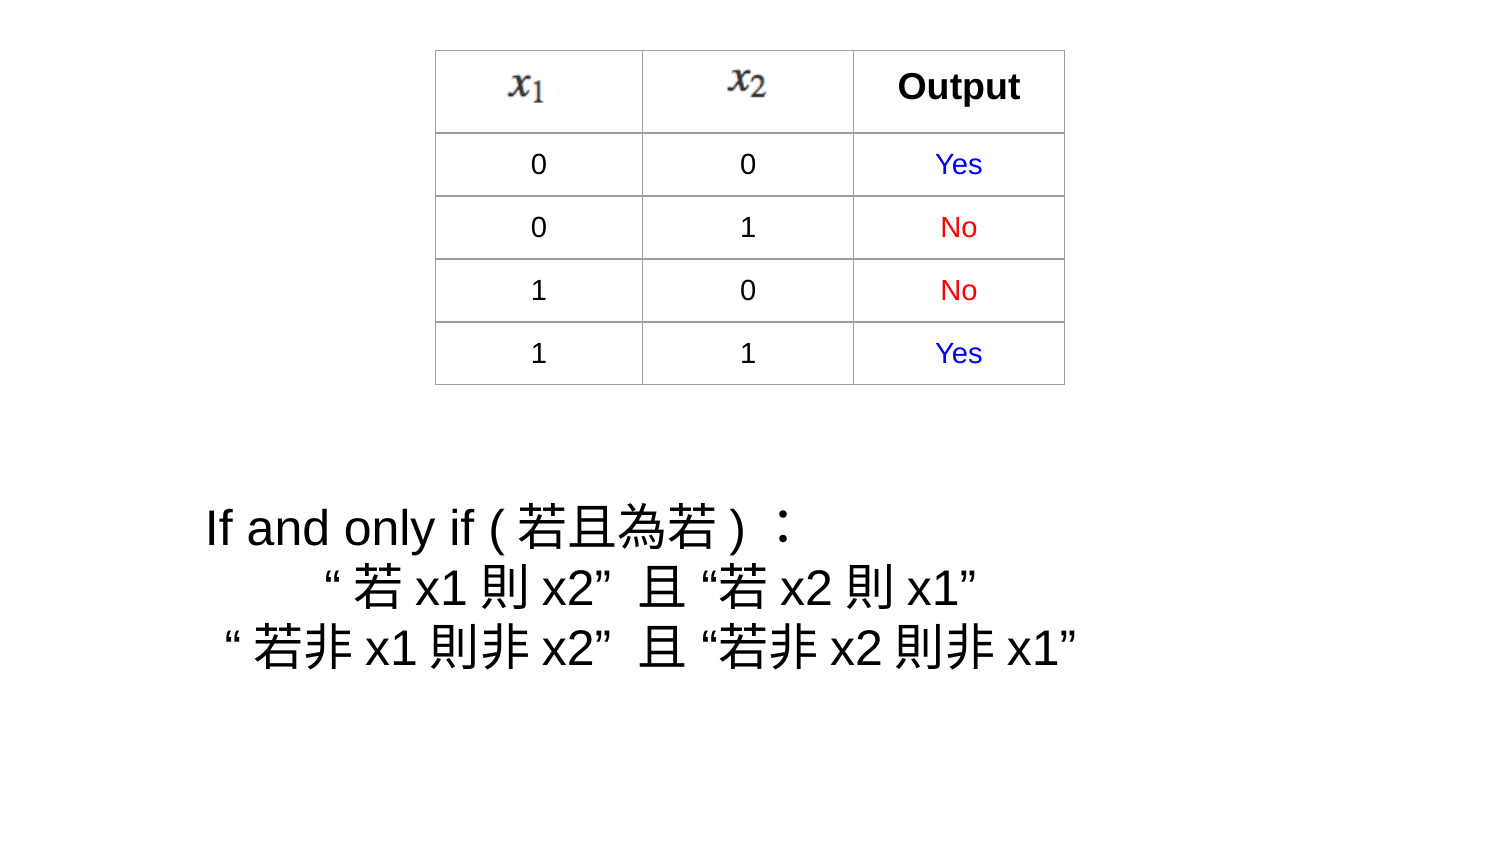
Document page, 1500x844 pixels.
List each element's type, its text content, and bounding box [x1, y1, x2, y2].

picture [501, 57, 560, 114]
table_header Output [854, 51, 1064, 132]
table_cell Yes [854, 323, 1064, 384]
table_cell 0 [643, 260, 853, 321]
table_cell 0 [643, 134, 853, 195]
table_cell 1 [436, 260, 642, 321]
table_cell Yes [854, 134, 1064, 195]
table_header [643, 51, 853, 132]
table_cell 1 [643, 197, 853, 258]
picture [715, 60, 781, 110]
table_cell 1 [436, 323, 642, 384]
table_cell 0 [436, 134, 642, 195]
text_box If and only if (若且為若)： “若x1則x2” 且 “若x2則x1” “若非x1則非x2” 且 “若非x2則非x1” [189, 480, 1111, 692]
table_header [436, 51, 642, 132]
table_cell No [854, 197, 1064, 258]
table_cell No [854, 260, 1064, 321]
table_cell 1 [643, 323, 853, 384]
table_cell 0 [436, 197, 642, 258]
